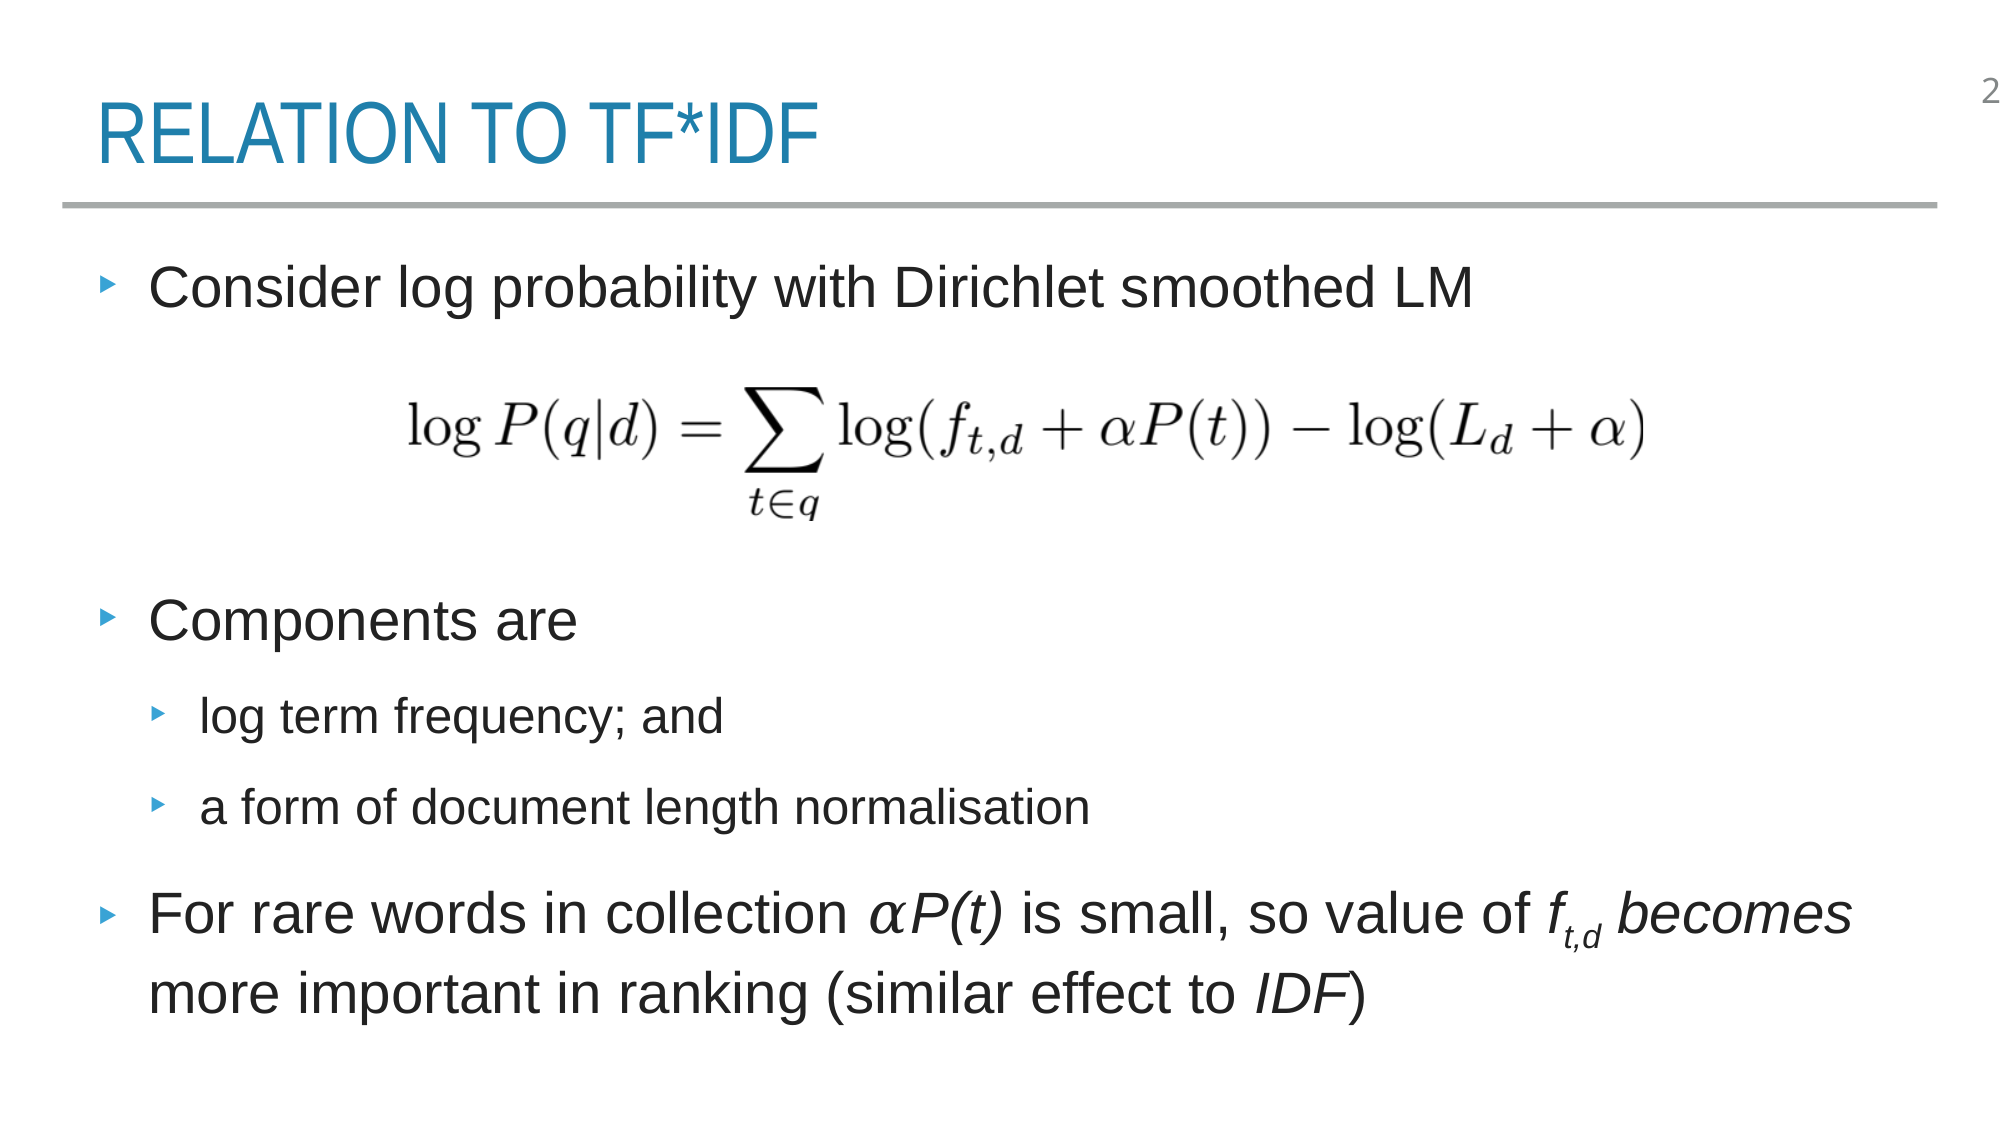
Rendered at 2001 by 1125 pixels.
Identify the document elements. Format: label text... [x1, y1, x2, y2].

list Consider log probability with Dirichlet smoothed LM Components are log term frequency; and a form of document length normalisation For rare words in collection 𝛼P(t) is small, so value of ft,d becomes more important in ranking (similar effect to IDF) [87, 240, 1964, 1067]
picture [408, 386, 1644, 522]
title relation to TF*idf [87, 0, 1964, 190]
